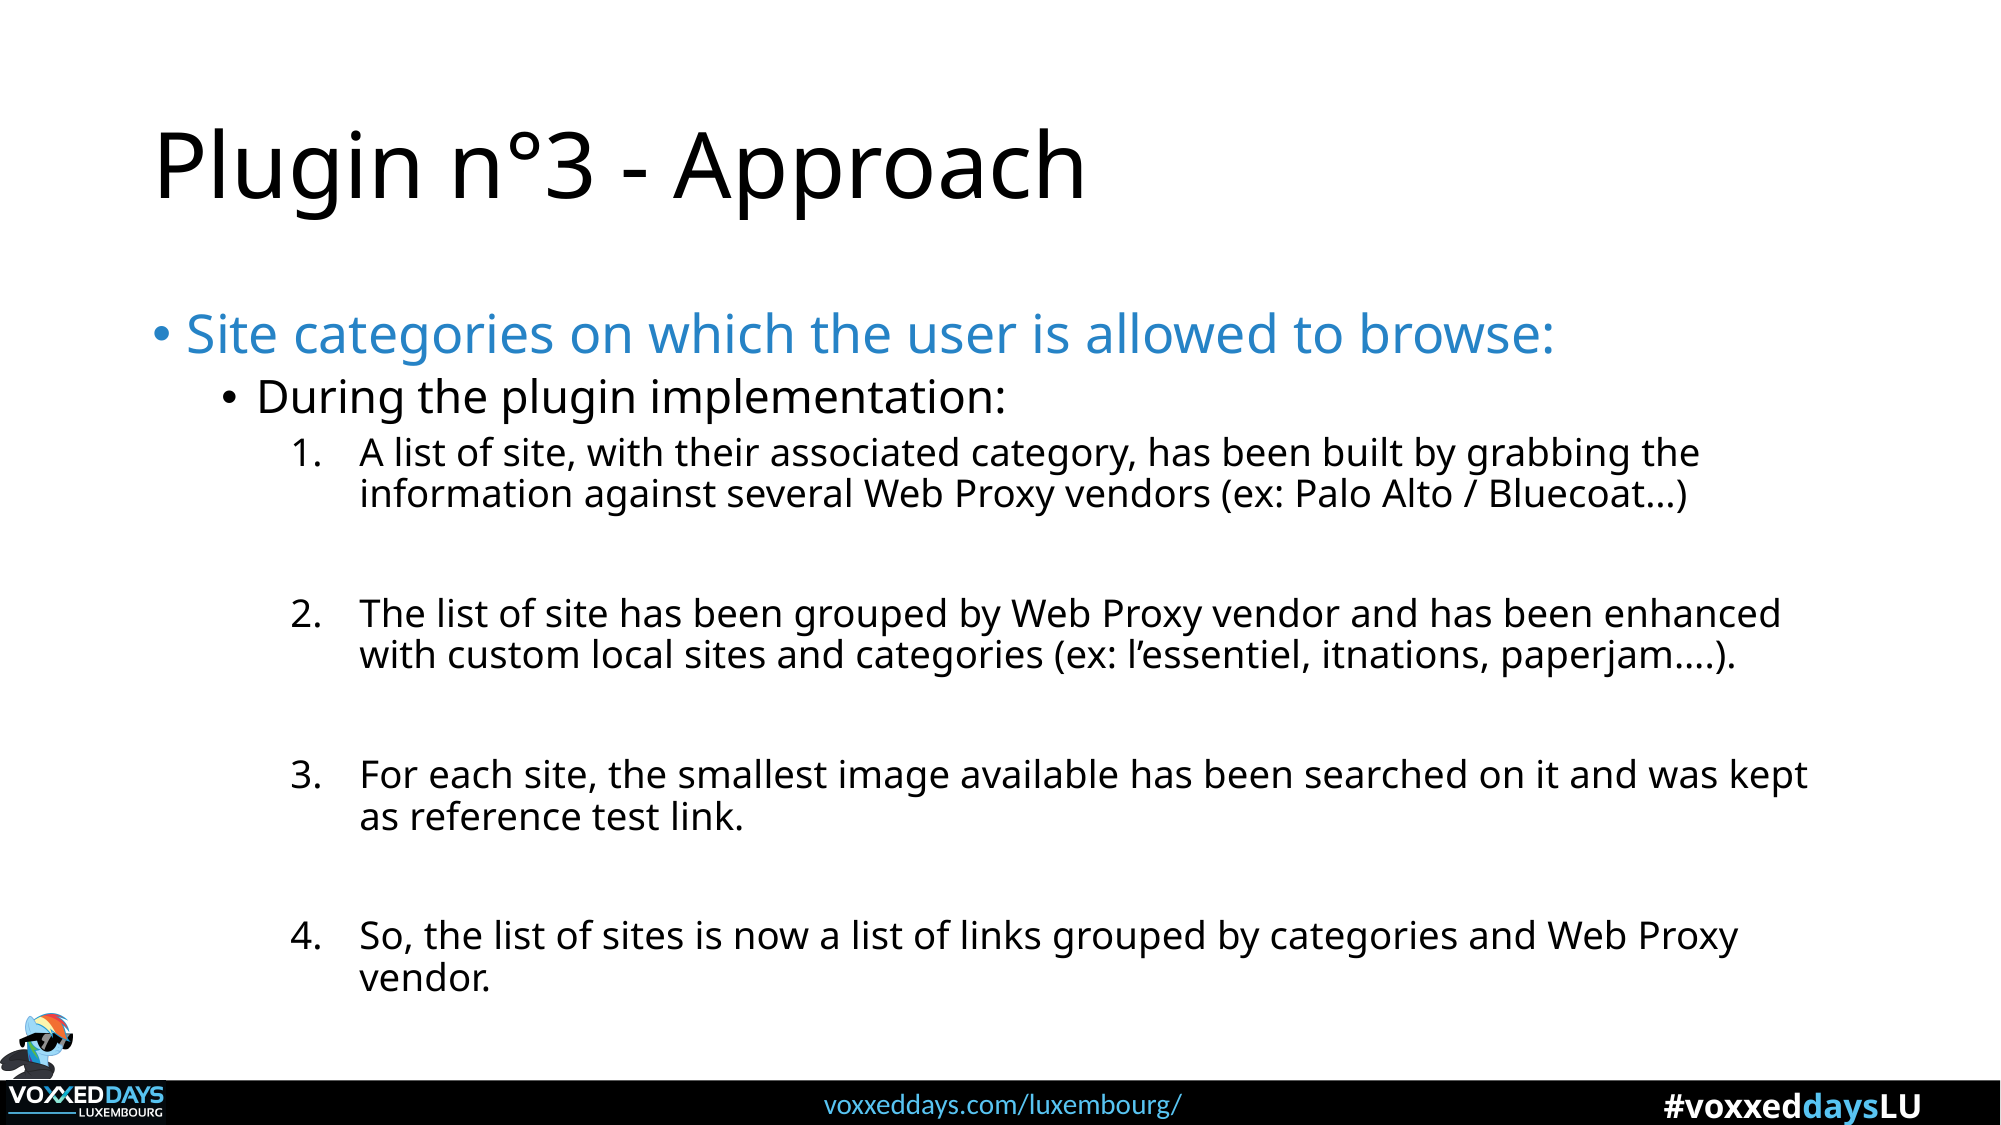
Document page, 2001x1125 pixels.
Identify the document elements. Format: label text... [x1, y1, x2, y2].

title Plugin n°3 - Approach [137, 59, 1863, 278]
list Site categories on which the user is allowed to browse: During the plugin implementation: A list of site, with their associated category, has been built by grabbing the information against several Web Proxy vendors (ex: Palo Alto / Bluecoat…) The list of site has been grouped by Web Proxy vendor and has been enhanced with custom local sites and categories (ex: l’essentiel, itnations, paperjam….). For each site, the smallest image available has been searched on it and was kept as reference test link. So, the list of sites is now a list of links grouped by categories and Web Proxy vendor. [137, 299, 1863, 1014]
picture [0, 1013, 73, 1079]
picture [6, 1080, 166, 1125]
